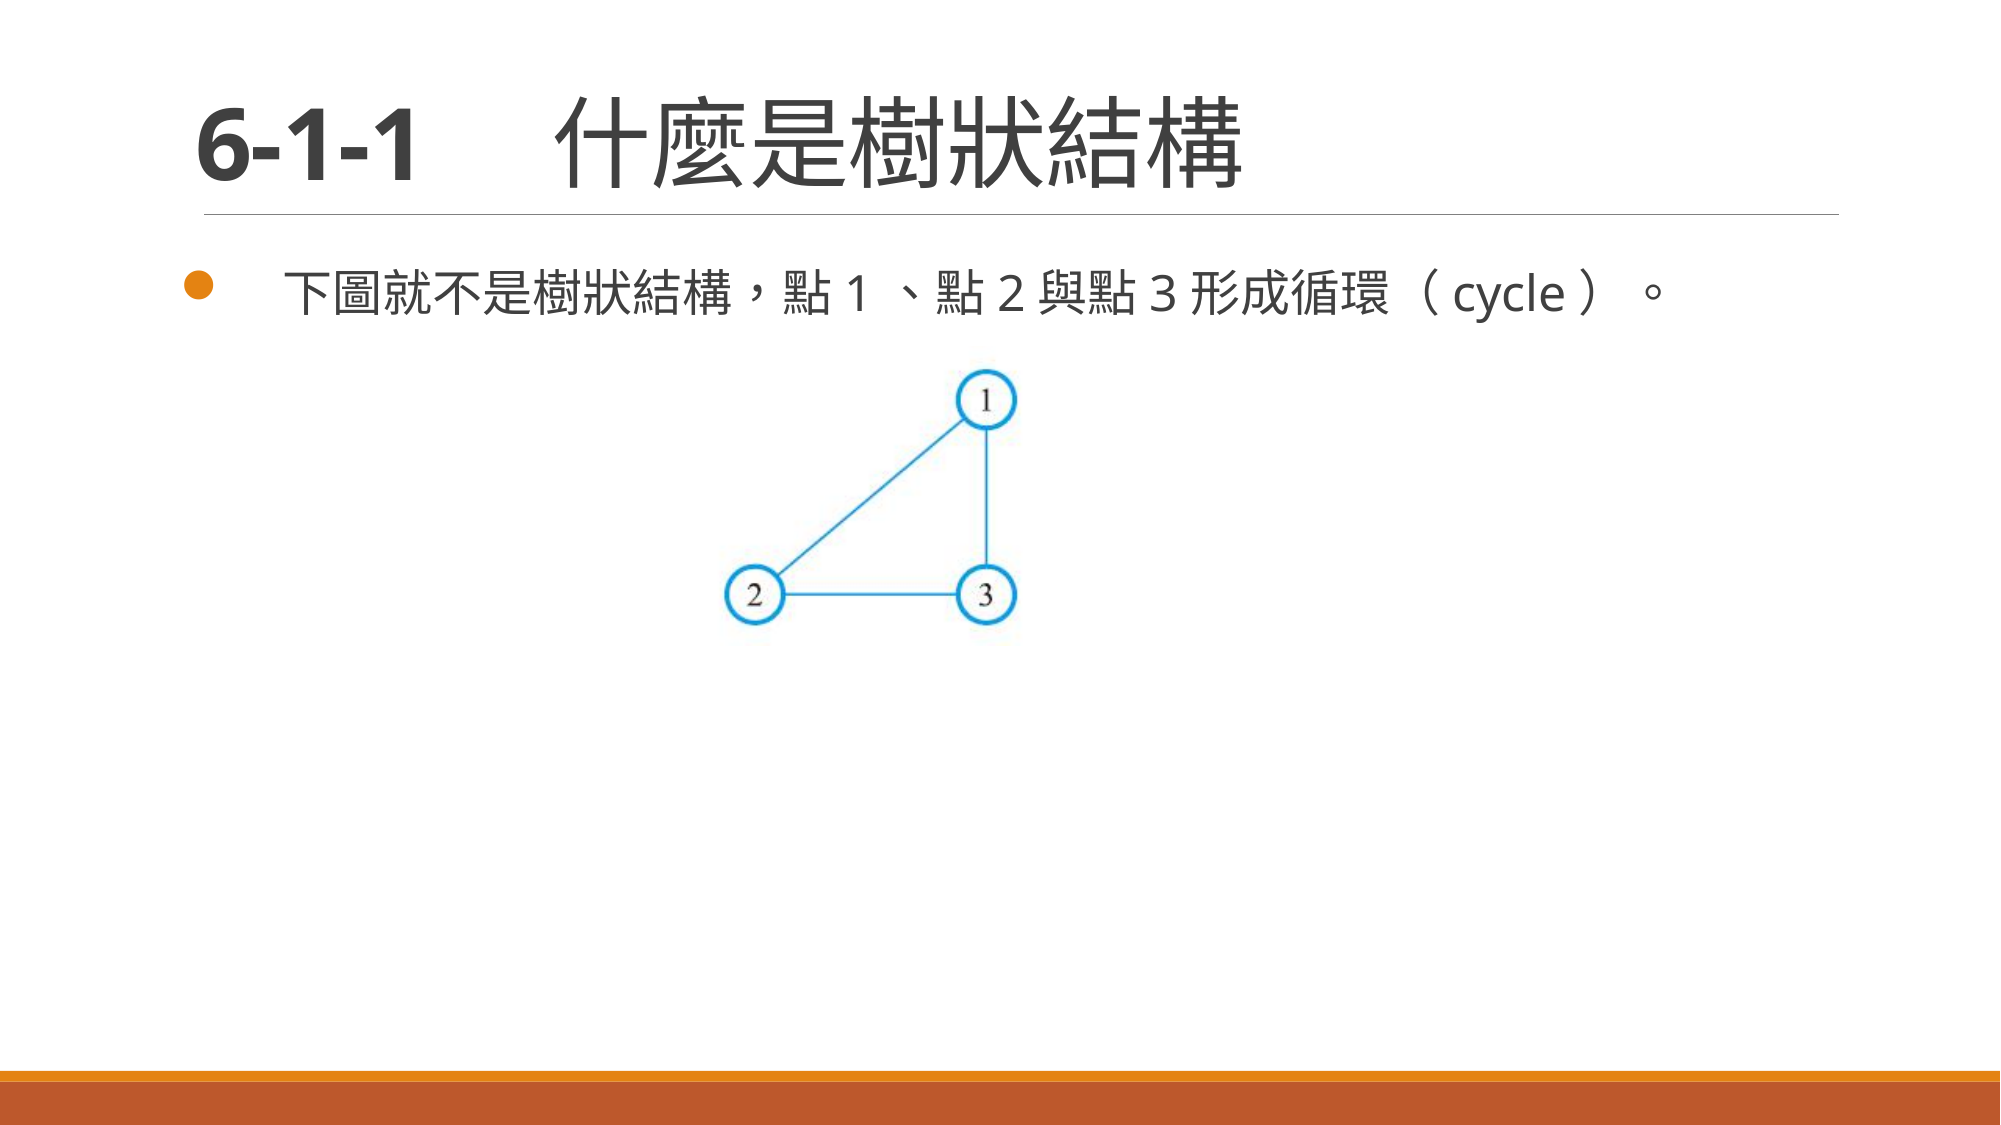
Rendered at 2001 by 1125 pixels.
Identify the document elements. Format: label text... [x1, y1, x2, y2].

list 下圖就不是樹狀結構，點1、點2與點3形成循環（cycle）。 [180, 224, 1830, 1033]
title 6-1-1 什麼是樹狀結構 [180, 47, 1830, 209]
picture [694, 345, 1070, 647]
